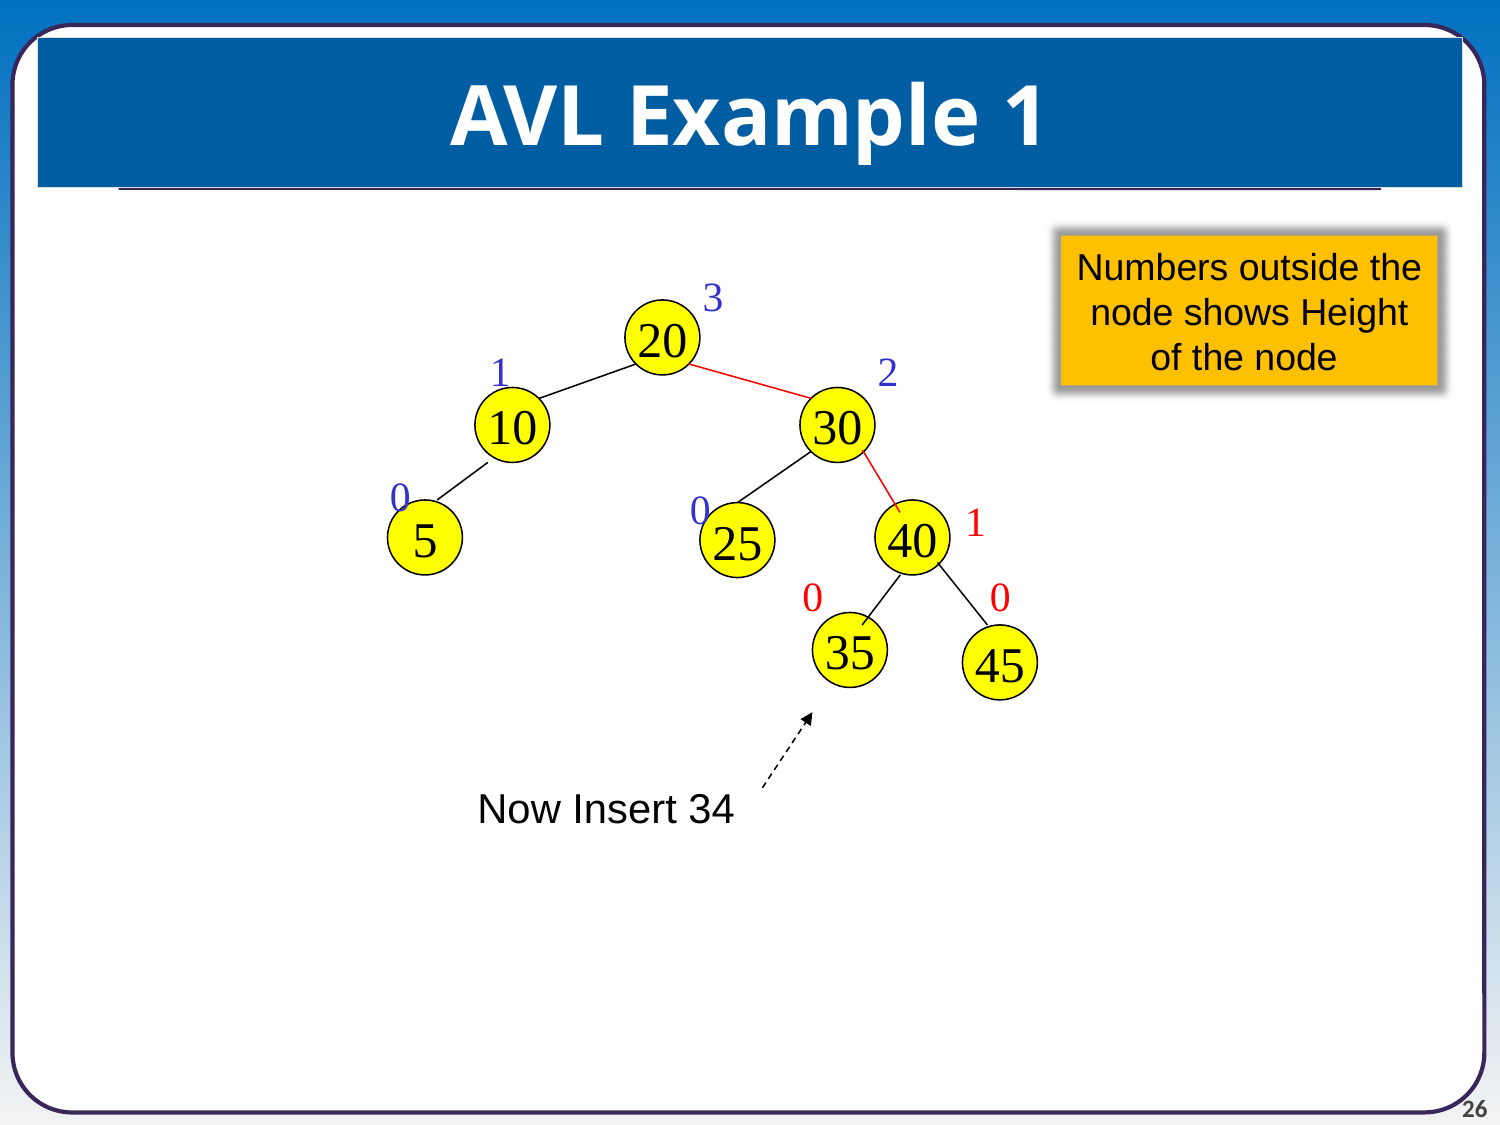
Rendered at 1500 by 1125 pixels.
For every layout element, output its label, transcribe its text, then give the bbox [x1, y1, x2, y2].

text_box Numbers outside the node shows Height of the node [1061, 235, 1438, 386]
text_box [688, 363, 812, 399]
text_box 40 [874, 499, 950, 575]
text_box 0 [674, 474, 726, 541]
text_box 3 [687, 262, 739, 328]
text_box 45 [962, 628, 1038, 700]
text_box 1 [475, 337, 526, 403]
text_box 25 [699, 502, 775, 578]
text_box Now Insert 34 [462, 773, 775, 839]
text_box 1 [950, 487, 1001, 553]
text_box 0 [787, 562, 839, 628]
text_box 5 [387, 500, 463, 575]
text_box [538, 363, 637, 399]
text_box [737, 451, 812, 503]
text_box 30 [799, 387, 875, 463]
text_box 0 [374, 462, 426, 528]
text_box 20 [624, 299, 700, 375]
text_box 35 [812, 612, 888, 688]
text_box 2 [862, 337, 914, 403]
title AVL Example 1 [37, 37, 1463, 188]
text_box 0 [974, 562, 1026, 628]
text_box [800, 712, 813, 726]
text_box 10 [474, 390, 550, 463]
